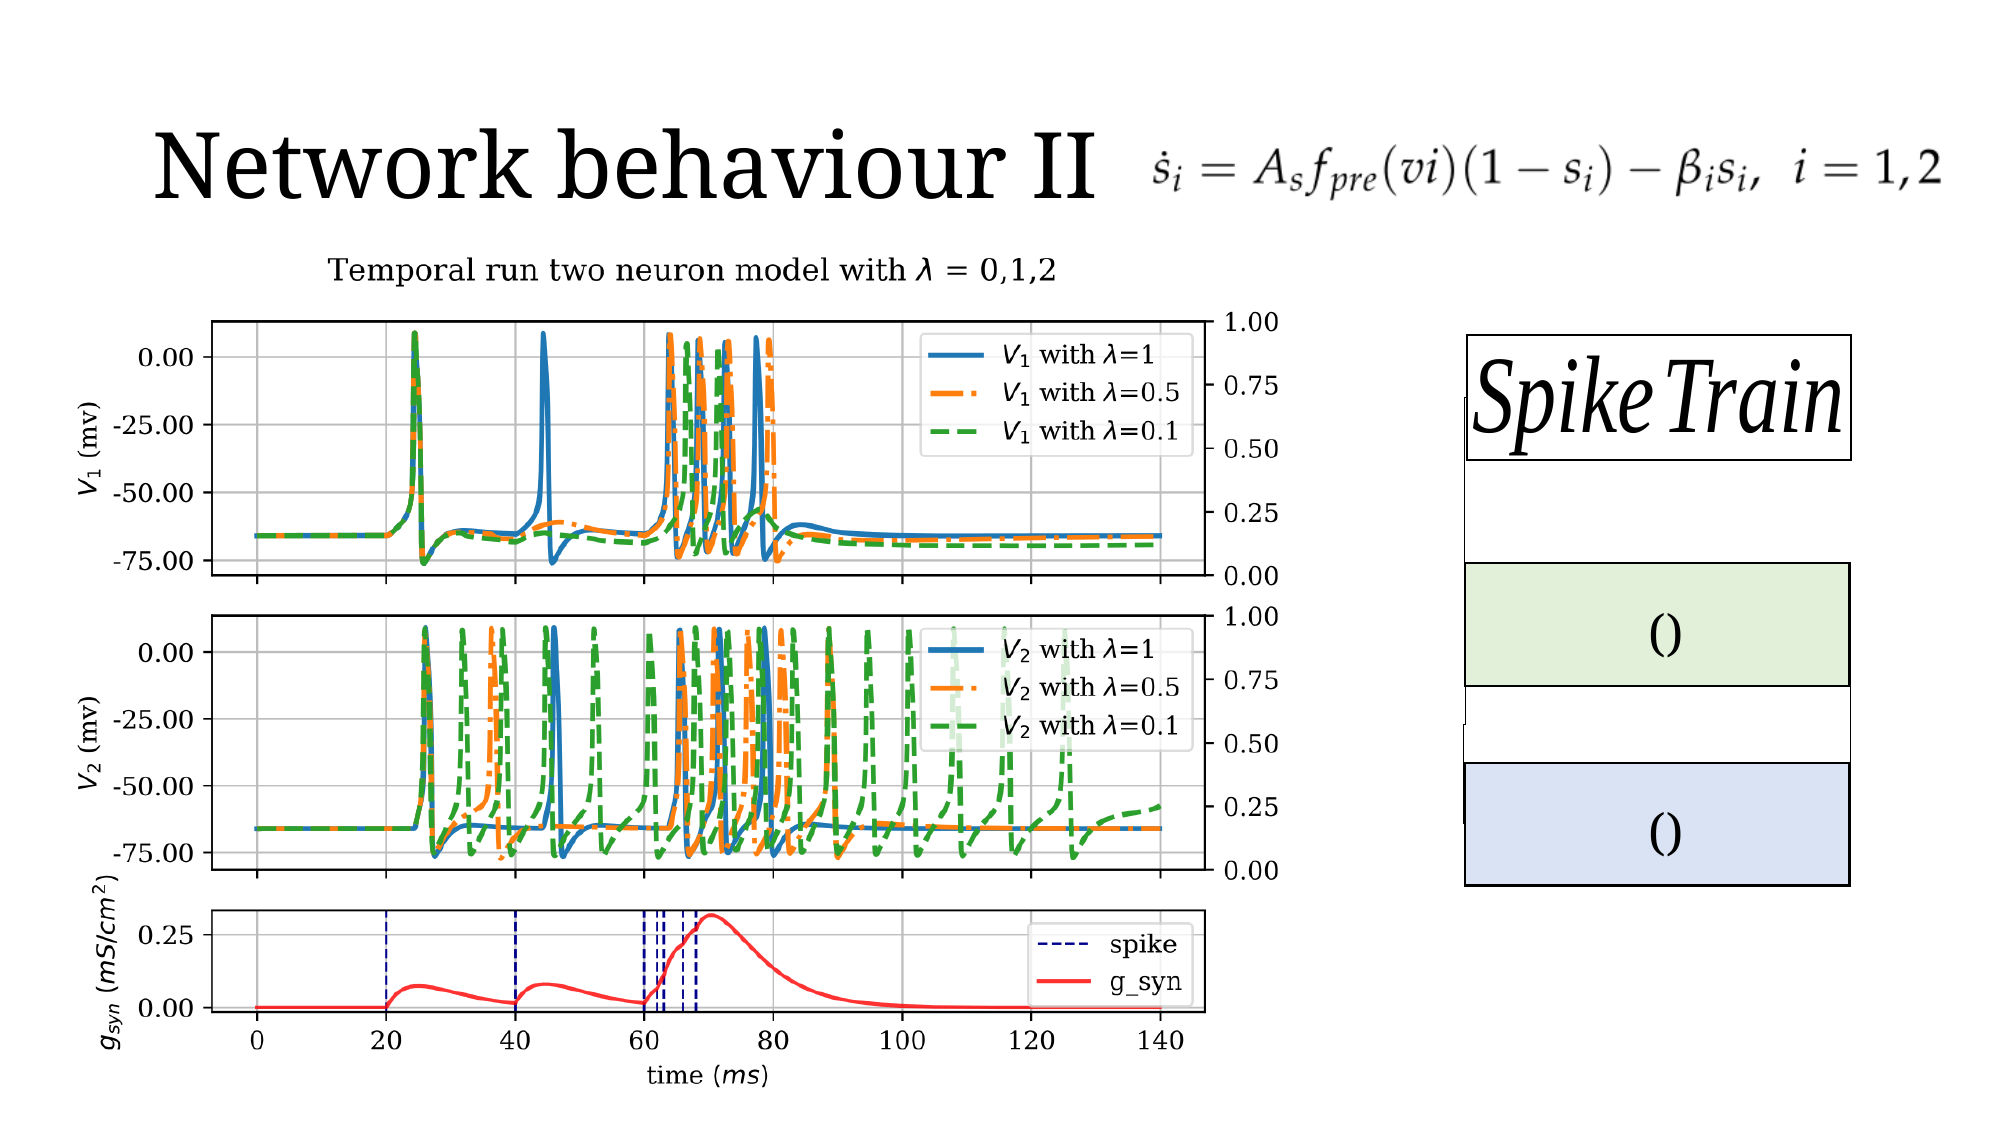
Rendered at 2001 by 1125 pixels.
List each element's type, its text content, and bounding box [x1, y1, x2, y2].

title Network behaviour II [137, 59, 1863, 278]
picture [63, 242, 1294, 1100]
picture [1133, 122, 1970, 223]
